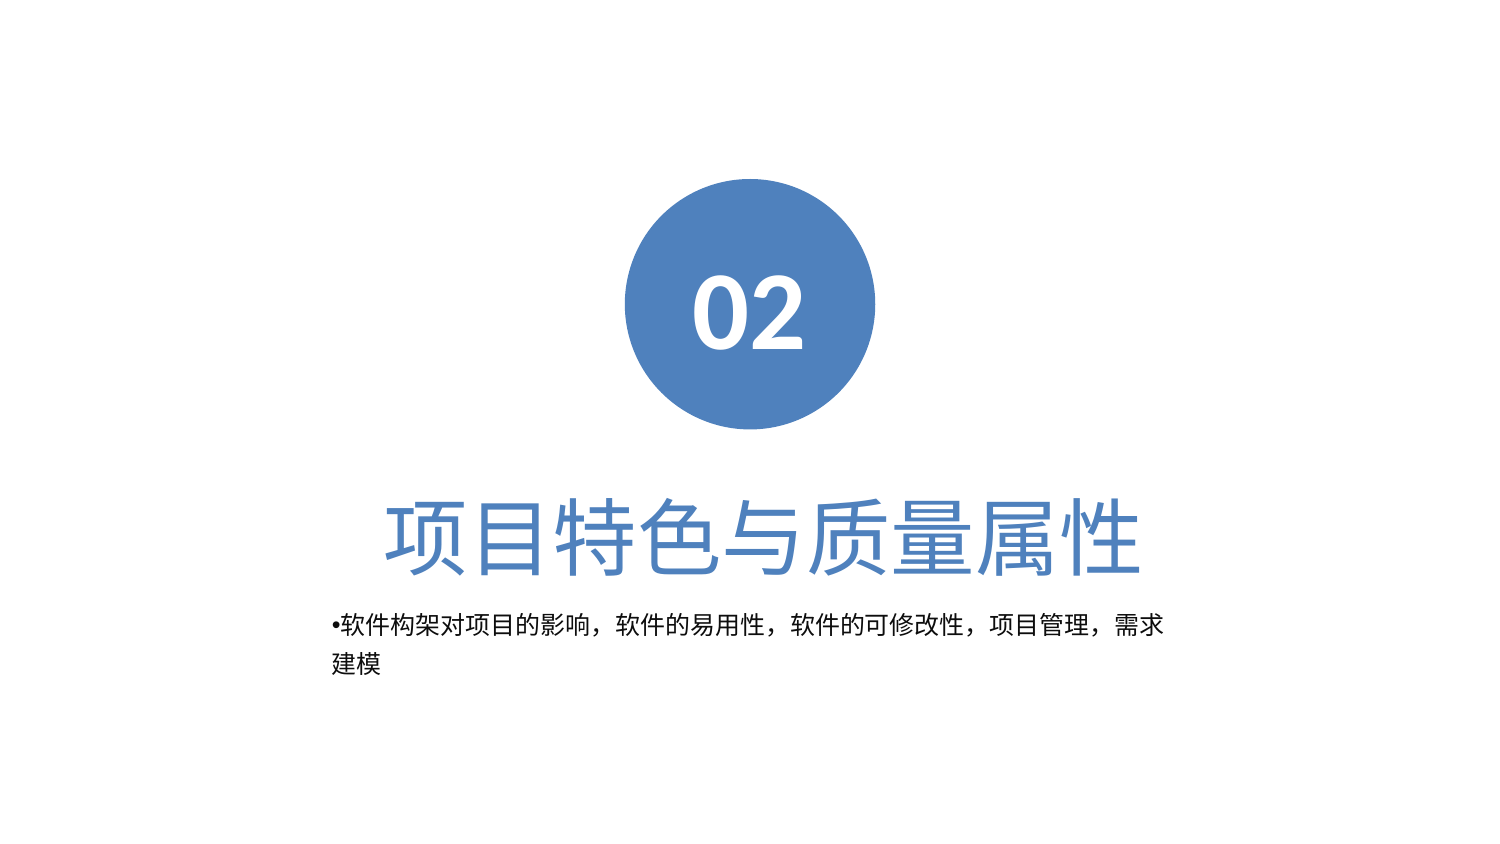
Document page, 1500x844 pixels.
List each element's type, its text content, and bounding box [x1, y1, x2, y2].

text_box 软件构架对项目的影响，软件的易用性，软件的可修改性，项目管理，需求建模 [317, 593, 1183, 686]
text_box 02 [622, 176, 878, 432]
text_box 项目特色与质量属性 [299, 477, 1229, 594]
